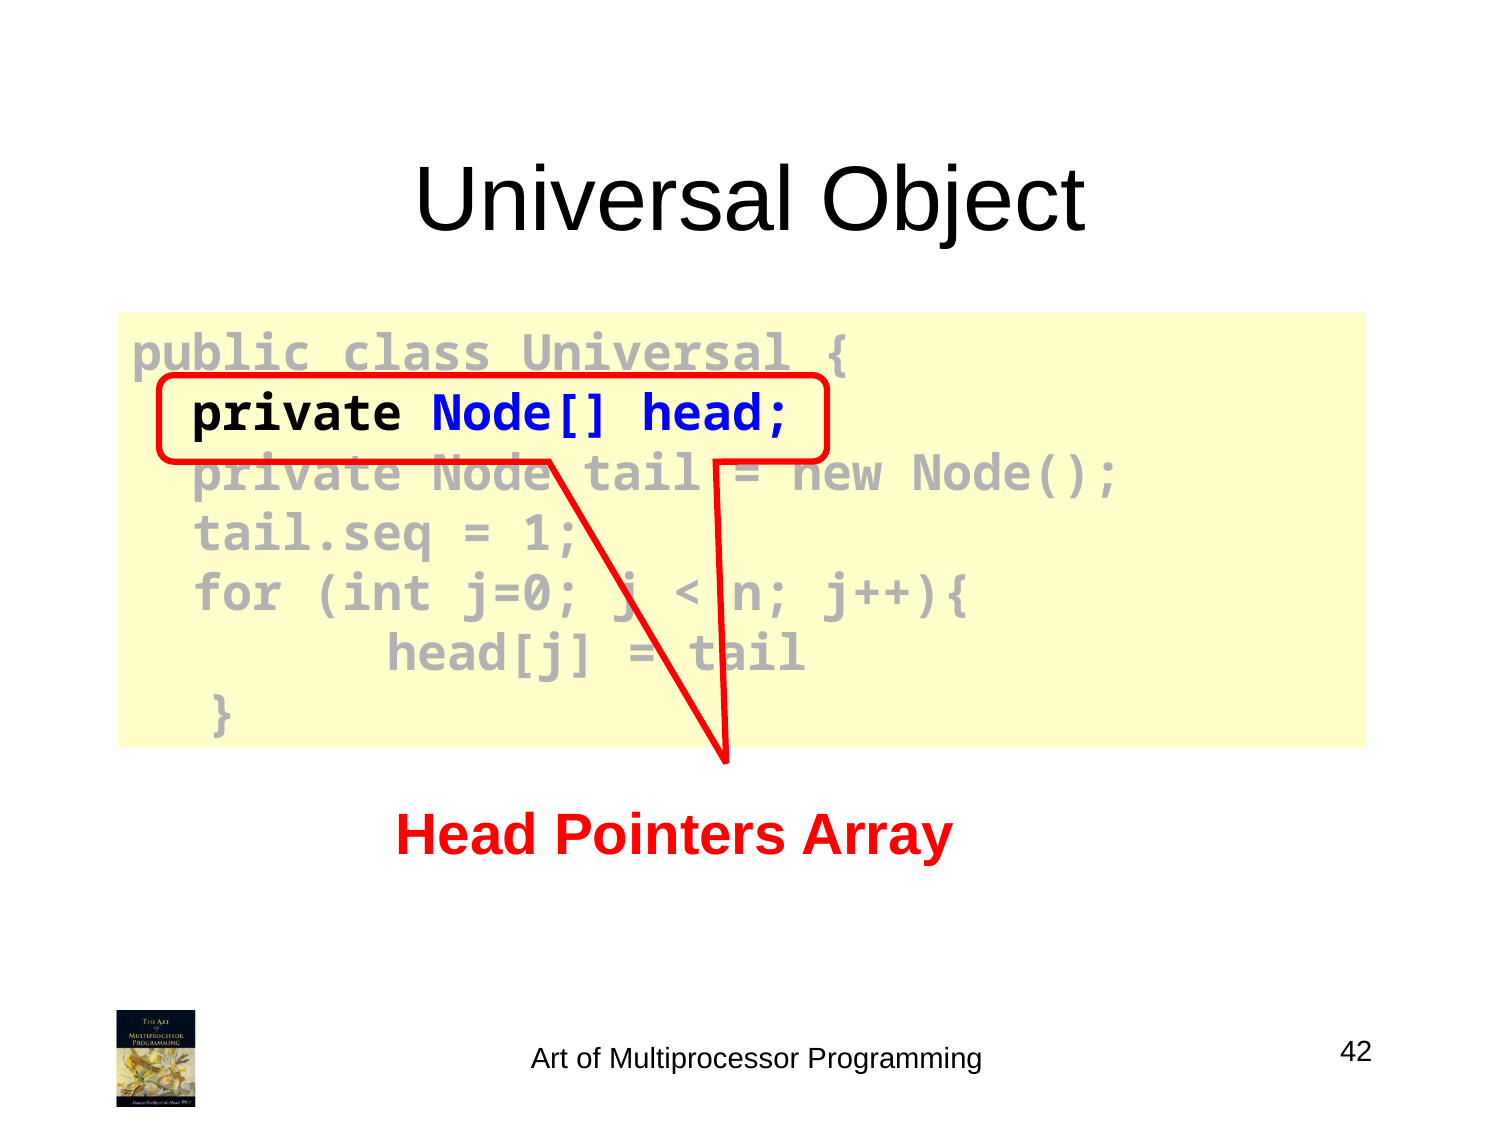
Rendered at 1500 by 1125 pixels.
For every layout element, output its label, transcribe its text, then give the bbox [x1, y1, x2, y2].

title Universal Object [112, 99, 1388, 288]
footer Art of Multiprocessor Programming [484, 1031, 1030, 1107]
picture [107, 1010, 204, 1107]
text_box public class Universal { private Node[] head; private Node tail = new Node(); tail.seq = 1; for (int j=0; j < n; j++){ head[j] = tail } [117, 312, 1366, 748]
text_box [159, 375, 828, 764]
text_box Head Pointers Array [212, 788, 1154, 874]
slide_number 42 [1074, 1024, 1388, 1101]
